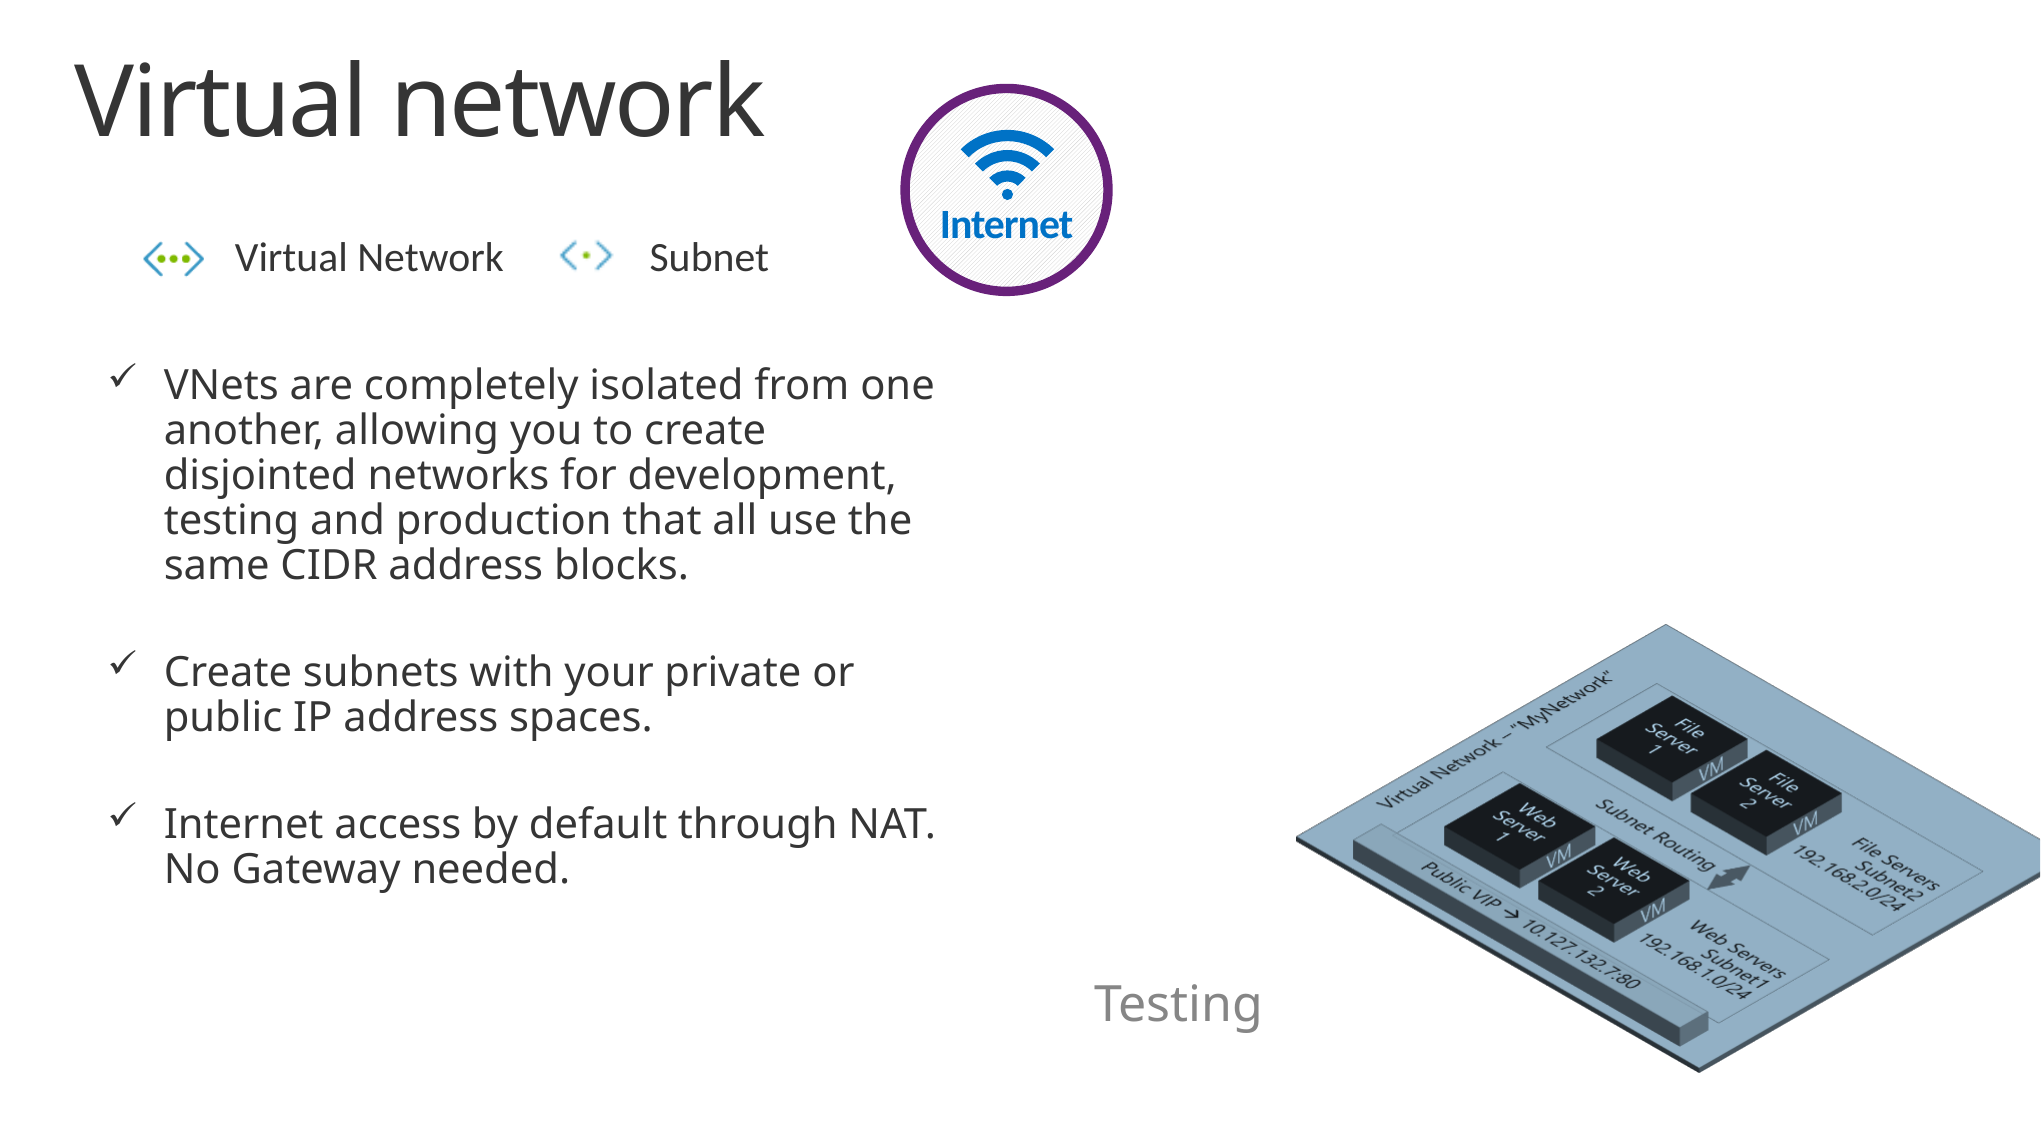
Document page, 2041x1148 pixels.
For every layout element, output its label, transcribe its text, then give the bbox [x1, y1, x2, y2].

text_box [904, 88, 1109, 292]
text_box Subnet [634, 222, 953, 300]
picture [128, 222, 222, 300]
text_box Virtual Network [222, 222, 538, 300]
picture [545, 215, 639, 286]
text_box Virtual network [50, 35, 1006, 186]
text_box VNets are completely isolated from one another, allowing you to create disjointed networks for development, testing and production that all use the same CIDR address blocks. Create subnets with your private or public IP address spaces. Internet access by default through NAT. No Gateway needed. [83, 348, 972, 924]
text_box Testing [1064, 954, 1294, 1057]
picture [1294, 623, 2041, 1074]
